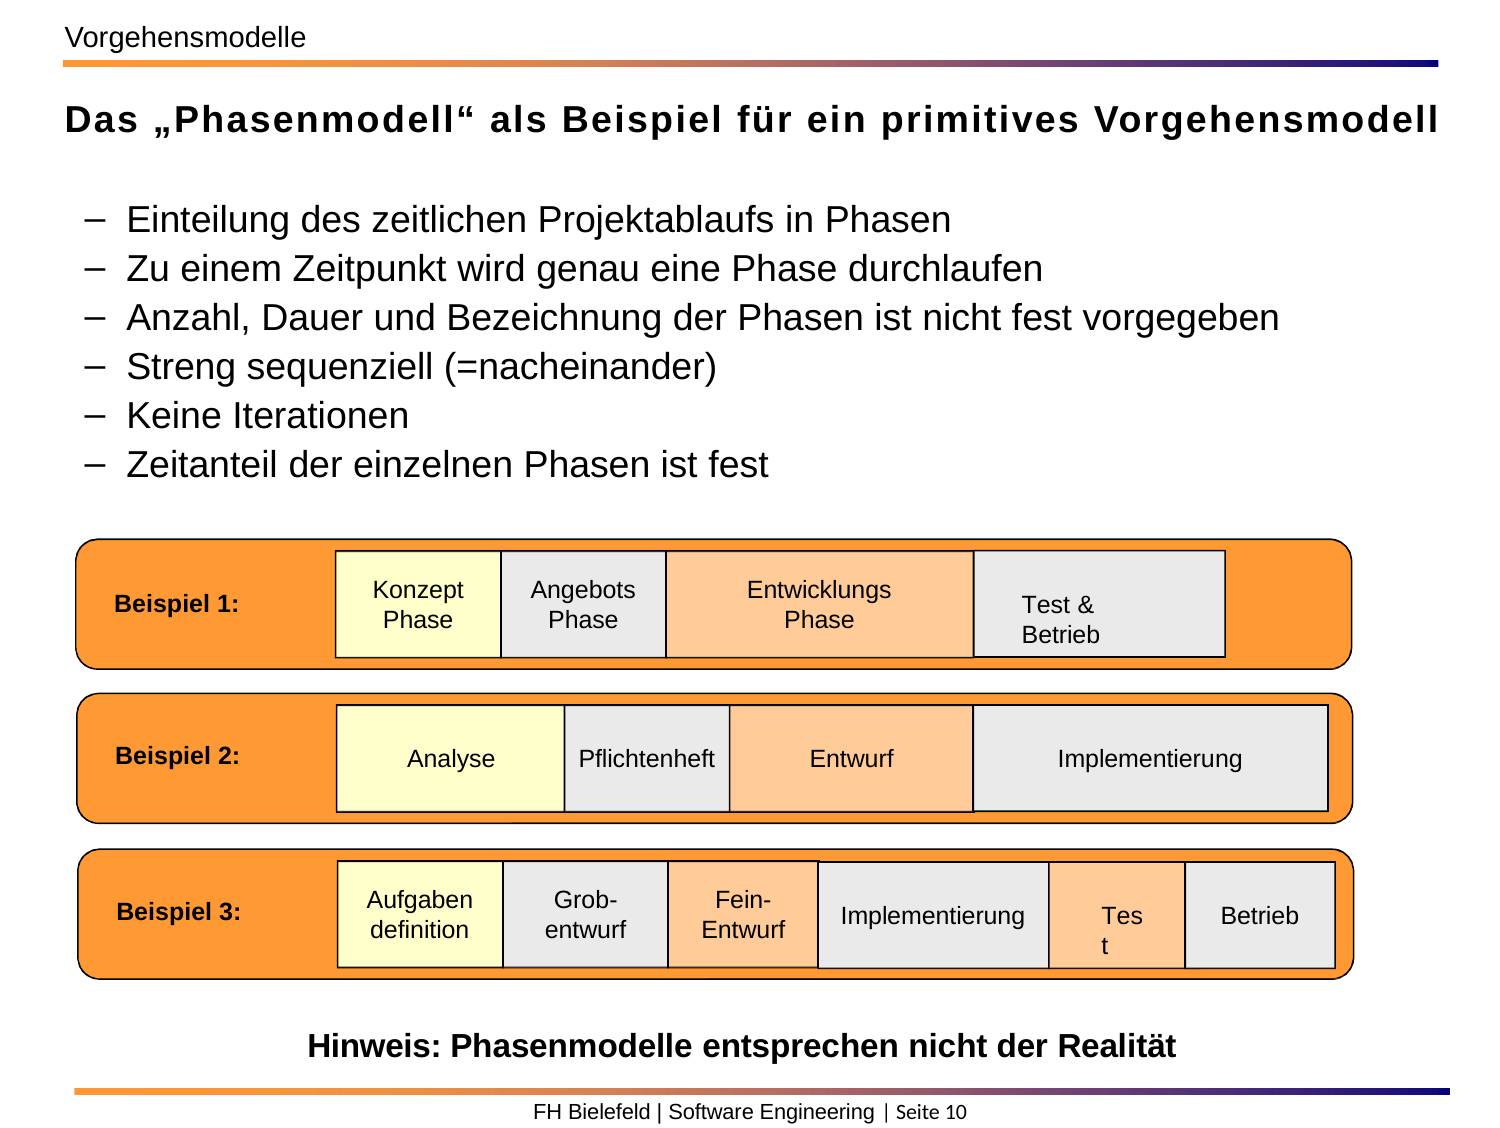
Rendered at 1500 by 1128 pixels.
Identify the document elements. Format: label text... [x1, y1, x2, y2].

text_box [975, 552, 1224, 656]
text_box [665, 550, 975, 659]
text_box [728, 704, 972, 813]
text_box [500, 550, 665, 659]
text_box Entwicklungs Phase [744, 573, 895, 634]
text_box [78, 695, 1351, 822]
text_box [1187, 863, 1334, 967]
text_box Implementierung [1055, 742, 1246, 773]
text_box Entwurf [807, 742, 897, 773]
text_box Vorgehensmodelle Das „Phasenmodell“ als Beispiel für ein primitives Vorgehensmodell [62, 18, 1475, 140]
text_box [502, 553, 665, 656]
text_box Test [1099, 899, 1150, 960]
text_box [566, 707, 728, 810]
text_box [79, 850, 1352, 978]
text_box Angebots Phase [528, 573, 639, 634]
text_box [731, 707, 972, 810]
text_box Hinweis: Phasenmodelle entsprechen nicht der Realität [82, 1024, 1241, 1065]
text_box Beispiel 3: [114, 895, 244, 926]
text_box [337, 553, 500, 656]
text_box [667, 860, 820, 969]
text_box [335, 704, 563, 813]
text_box Pflichtenheft [576, 742, 719, 773]
text_box Grob- entwurf [542, 883, 629, 944]
text_box [973, 549, 1226, 658]
text_box [975, 706, 1327, 810]
text_box Test & Betrieb [1019, 588, 1180, 648]
text_box [334, 550, 500, 659]
text_box Betrieb [1218, 899, 1302, 930]
text_box [502, 860, 667, 969]
text_box [336, 860, 502, 969]
text_box [667, 553, 972, 656]
text_box [1184, 861, 1336, 970]
text_box [338, 707, 563, 810]
text_box Konzept Phase [370, 573, 467, 634]
text_box [1048, 861, 1184, 970]
text_box [972, 704, 1329, 813]
text_box [669, 863, 817, 966]
text_box [817, 861, 1048, 970]
text_box Beispiel 2: [113, 739, 243, 770]
text_box [504, 863, 667, 966]
picture [74, 1088, 1450, 1095]
text_box [77, 541, 1350, 668]
text_box [76, 692, 1354, 825]
text_box Implementierung [838, 899, 1029, 930]
text_box [819, 863, 1048, 967]
text_box Fein- Entwurf [699, 883, 788, 944]
text_box Einteilung des zeitlichen Projektablaufs in Phasen Zu einem Zeitpunkt wird genau eine Phase durchlaufen Anzahl, Dauer und Bezeichnung der Phasen ist nicht fest vorgegeben Streng sequenziell (=nacheinander) Keine Iterationen Zeitanteil der einzelnen Phasen ist fest [82, 146, 1336, 485]
text_box [339, 863, 502, 966]
text_box [77, 848, 1355, 980]
text_box [1050, 863, 1184, 967]
text_box Beispiel 1: [112, 587, 242, 618]
text_box [563, 704, 728, 813]
text_box Aufgaben definition [364, 883, 476, 944]
text_box [75, 538, 1353, 670]
text_box Analyse [404, 742, 498, 773]
